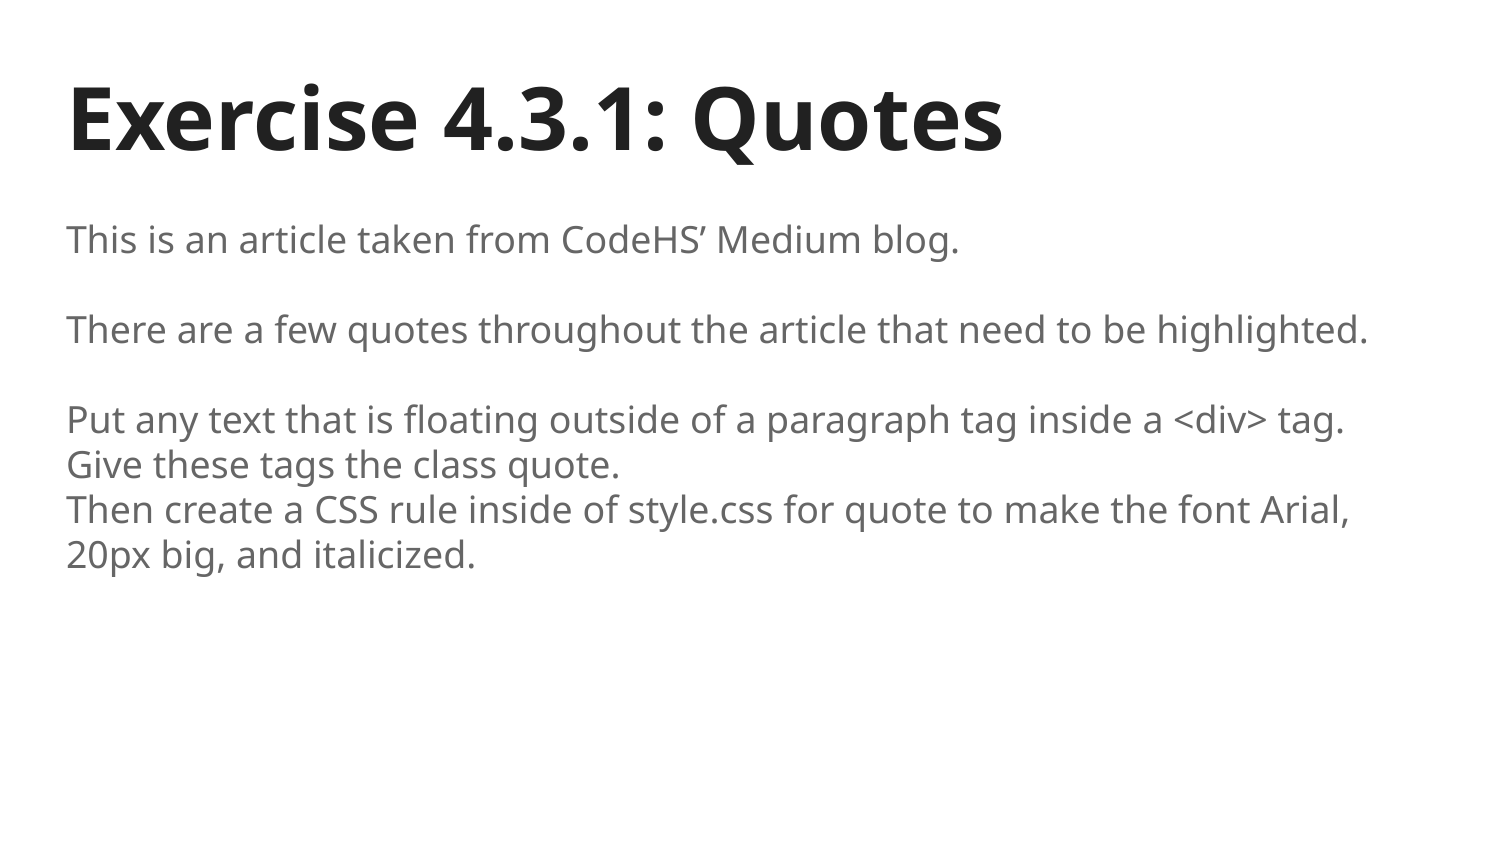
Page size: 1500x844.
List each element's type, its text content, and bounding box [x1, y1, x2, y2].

title Exercise 4.3.1: Quotes [51, 48, 1449, 180]
list This is an article taken from CodeHS’ Medium blog. There are a few quotes throughout the article that need to be highlighted. Put any text that is floating outside of a paragraph tag inside a <div> tag. Give these tags the class quote. Then create a CSS rule inside of style.css for quote to make the font Arial, 20px big, and italicized. [51, 201, 1449, 750]
